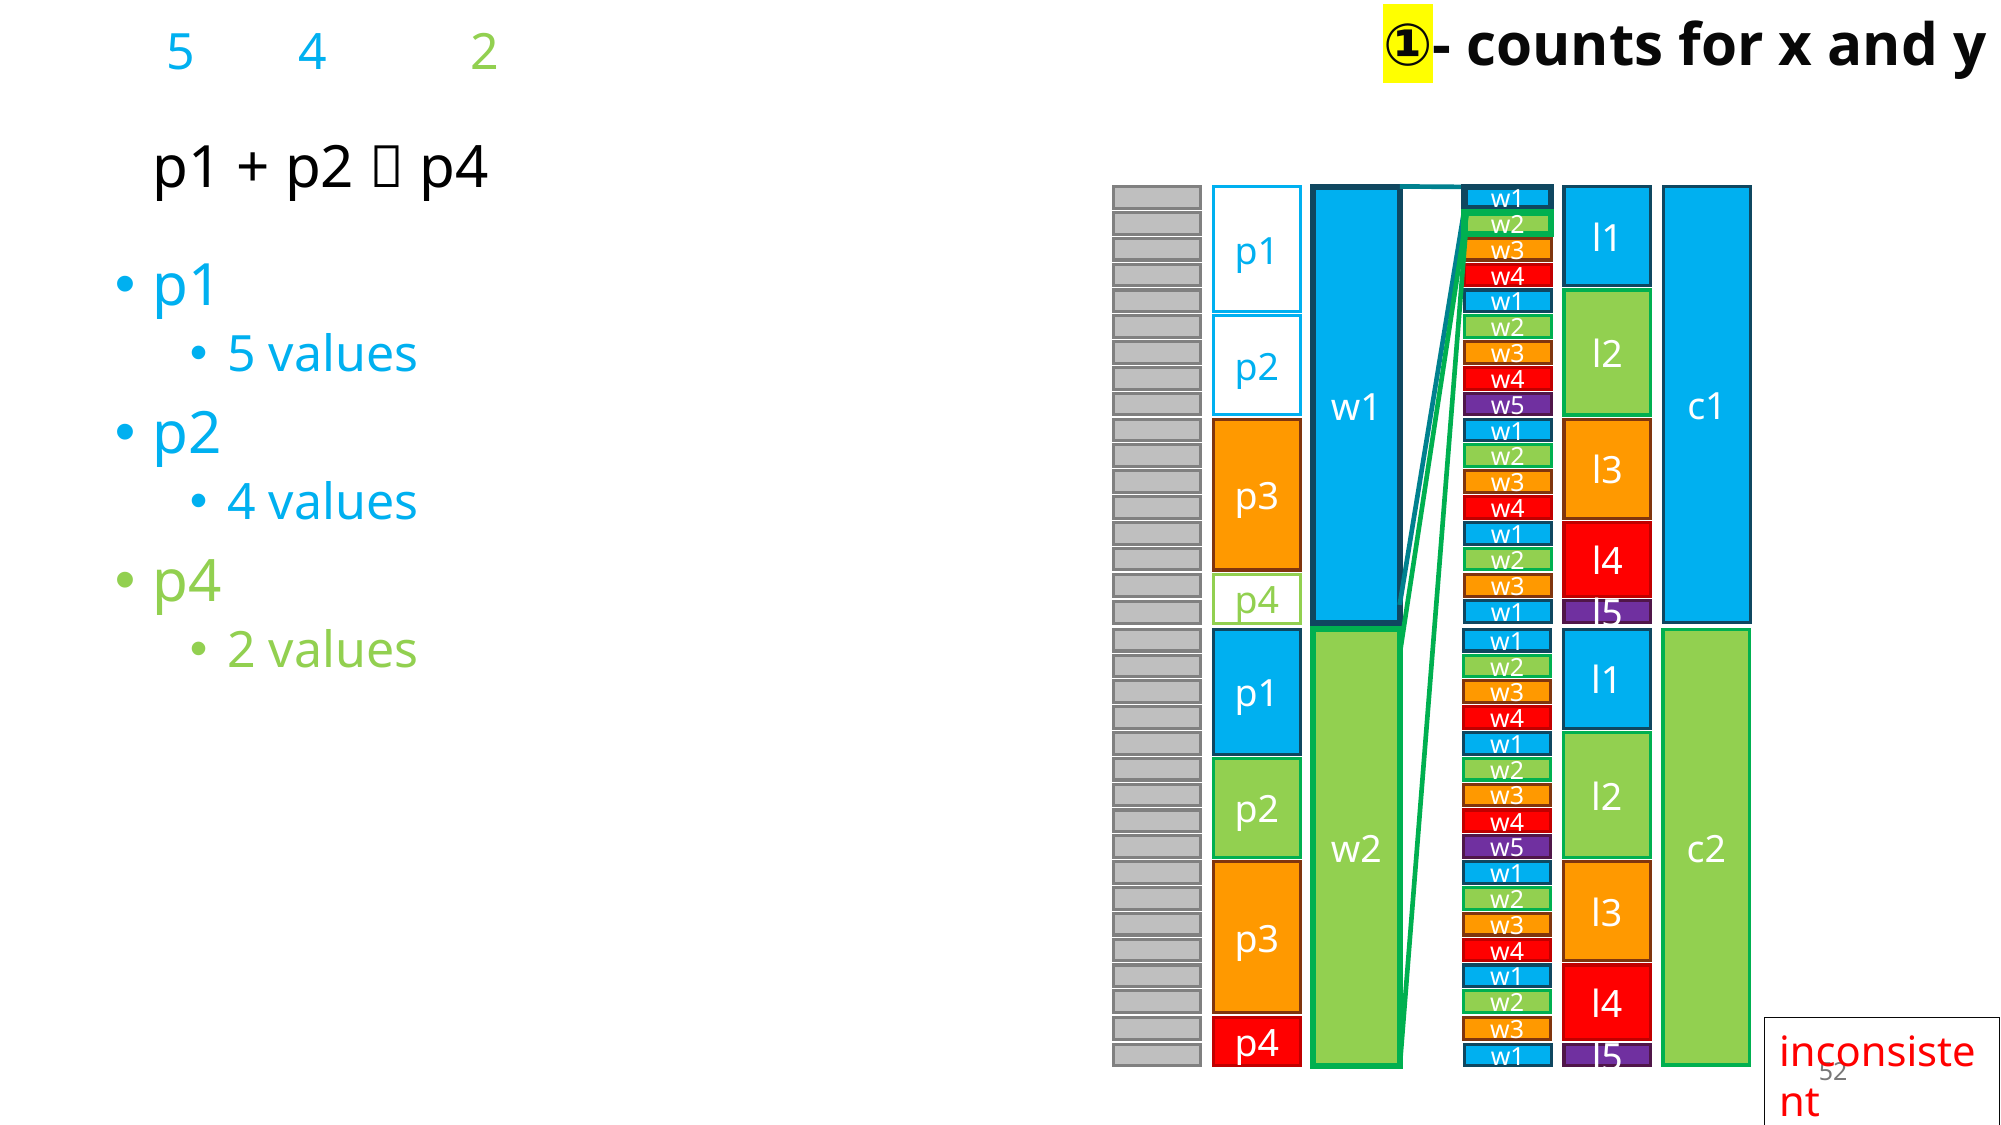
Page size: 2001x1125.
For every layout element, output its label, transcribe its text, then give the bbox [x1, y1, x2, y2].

text_box inconsistent [1764, 1017, 2000, 1125]
text_box ①- counts for x and y [1368, 0, 2000, 85]
list p1 5 values p2 4 values p4 2 values [99, 247, 1015, 1028]
text_box 5 4 2 [151, 12, 514, 88]
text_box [1113, 185, 1751, 1067]
slide_number 52 [1412, 1042, 1764, 1103]
title p1 + p2  p4 [137, 59, 1863, 278]
